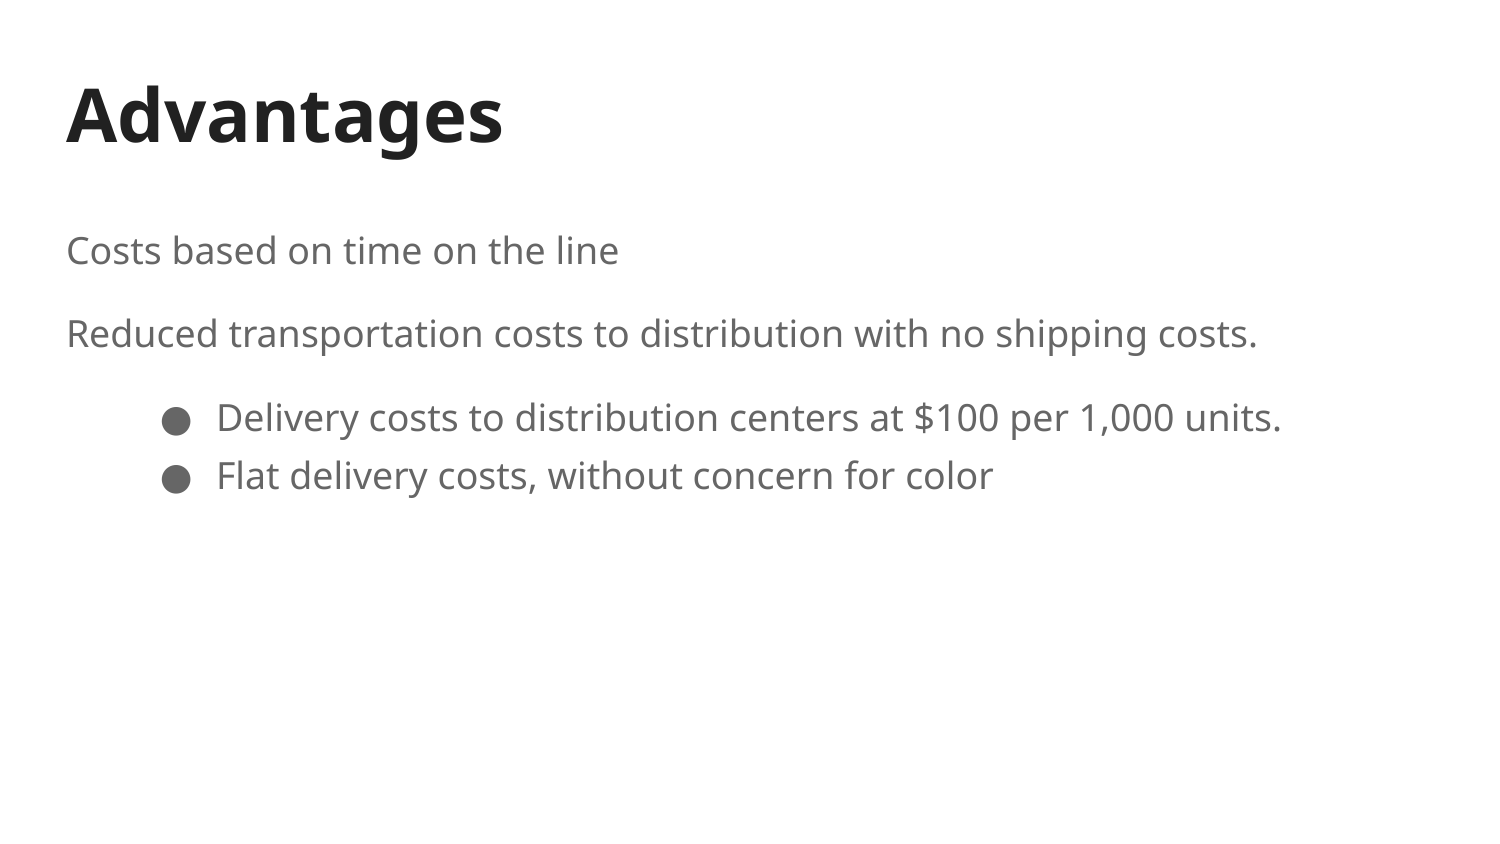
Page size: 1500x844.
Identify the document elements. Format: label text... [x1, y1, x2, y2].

title Advantages [51, 48, 1449, 180]
list Costs based on time on the line Reduced transportation costs to distribution with no shipping costs. Delivery costs to distribution centers at $100 per 1,000 units. Flat delivery costs, without concern for color [51, 201, 1449, 750]
